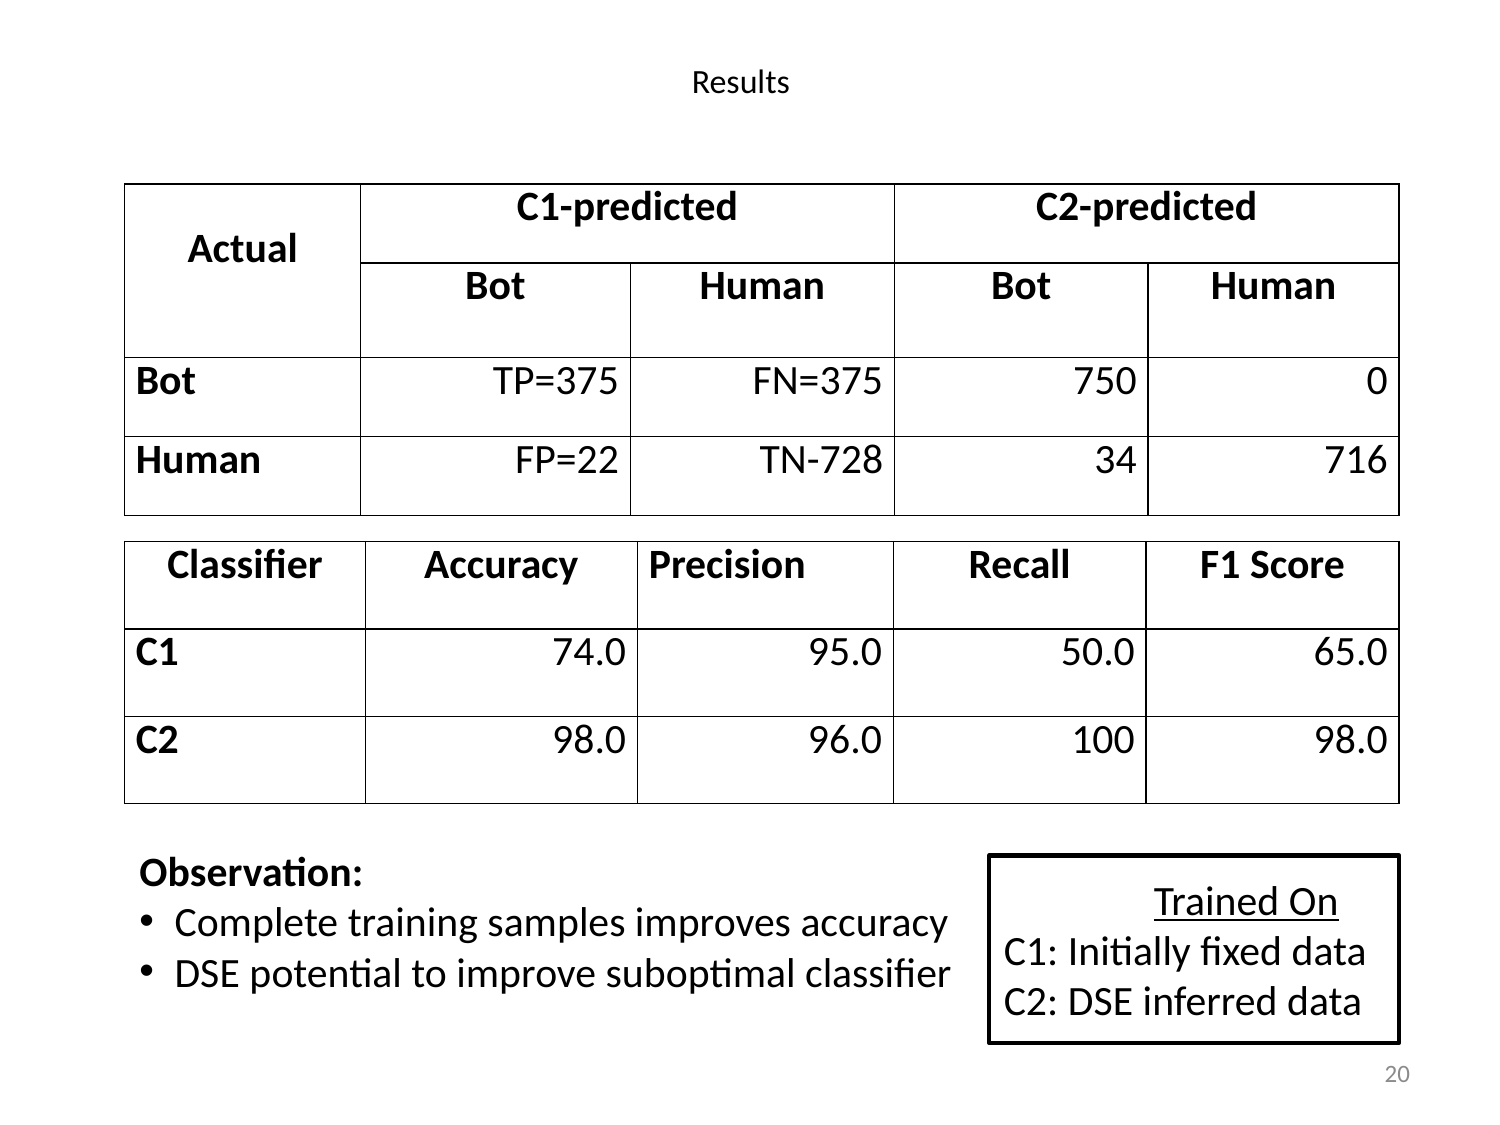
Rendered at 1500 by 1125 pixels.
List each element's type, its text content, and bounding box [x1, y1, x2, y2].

table_cell 750 [895, 358, 1147, 436]
table_header F1 Score [1147, 542, 1398, 628]
table_cell 50.0 [894, 630, 1145, 716]
table_header C2-predicted [895, 185, 1398, 262]
table_header Classifier [125, 542, 365, 628]
table_cell 98.0 [1147, 717, 1398, 803]
table_header Recall [894, 542, 1145, 628]
table_cell Human [631, 264, 894, 357]
table_cell 100 [894, 717, 1145, 803]
table_cell Human [1149, 264, 1398, 357]
table_cell C2 [125, 717, 365, 803]
table_cell 74.0 [366, 630, 637, 716]
table_cell FN=375 [631, 358, 894, 436]
table_cell Human [125, 437, 360, 515]
table_cell 96.0 [638, 717, 893, 803]
table_cell C1 [125, 630, 365, 716]
table_cell 0 [1149, 358, 1398, 436]
text_box Observation: Complete training samples improves accuracy DSE potential to improve suboptimal classifier [124, 837, 1248, 1071]
table_cell TN-728 [631, 437, 894, 515]
table_cell 98.0 [366, 717, 637, 803]
table_cell 716 [1149, 437, 1398, 515]
table_cell 65.0 [1147, 630, 1398, 716]
table_cell 95.0 [638, 630, 893, 716]
title Results [0, 10, 1483, 150]
slide_number 19 [1074, 1042, 1425, 1103]
table_header Precision [638, 542, 893, 628]
table_cell Bot [895, 264, 1147, 357]
table_cell Bot [361, 264, 630, 357]
text_box Trained On C1: Initially fixed data C2: DSE inferred data [987, 853, 1401, 1045]
table_cell FP=22 [361, 437, 630, 515]
table_header Accuracy [366, 542, 637, 628]
table_header Actual [125, 185, 360, 357]
table_cell 34 [895, 437, 1147, 515]
table_cell Bot [125, 358, 360, 436]
table_header C1-predicted [361, 185, 894, 262]
table_cell TP=375 [361, 358, 630, 436]
